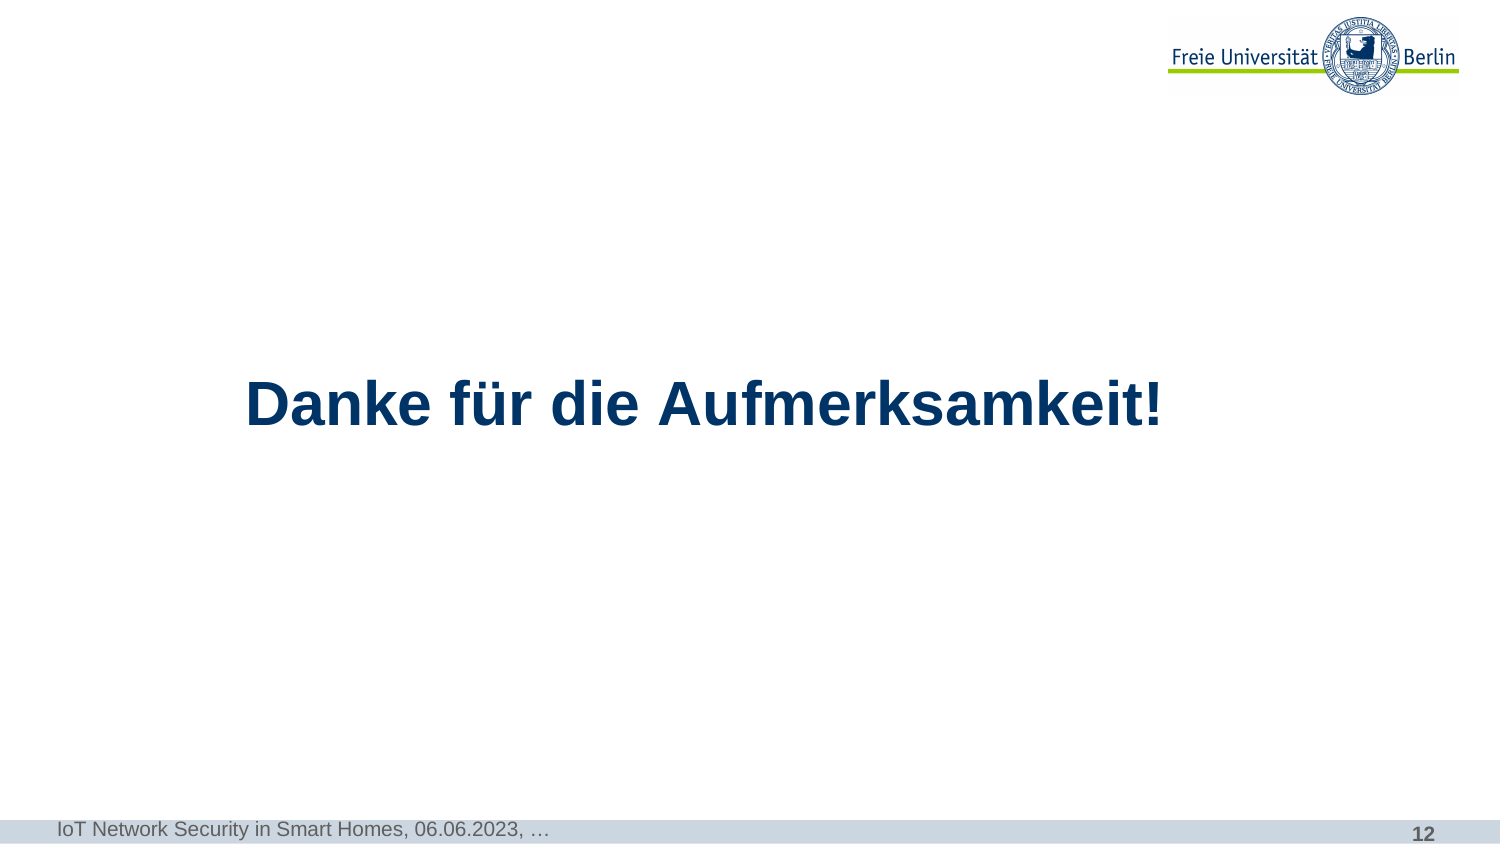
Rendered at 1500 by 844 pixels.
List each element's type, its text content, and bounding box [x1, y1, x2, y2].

title Danke für die Aufmerksamkeit! [244, 274, 1500, 439]
picture [1168, 17, 1459, 95]
footer IoT Network Security in Smart Homes, 06.06.2023, … [56, 808, 1038, 844]
